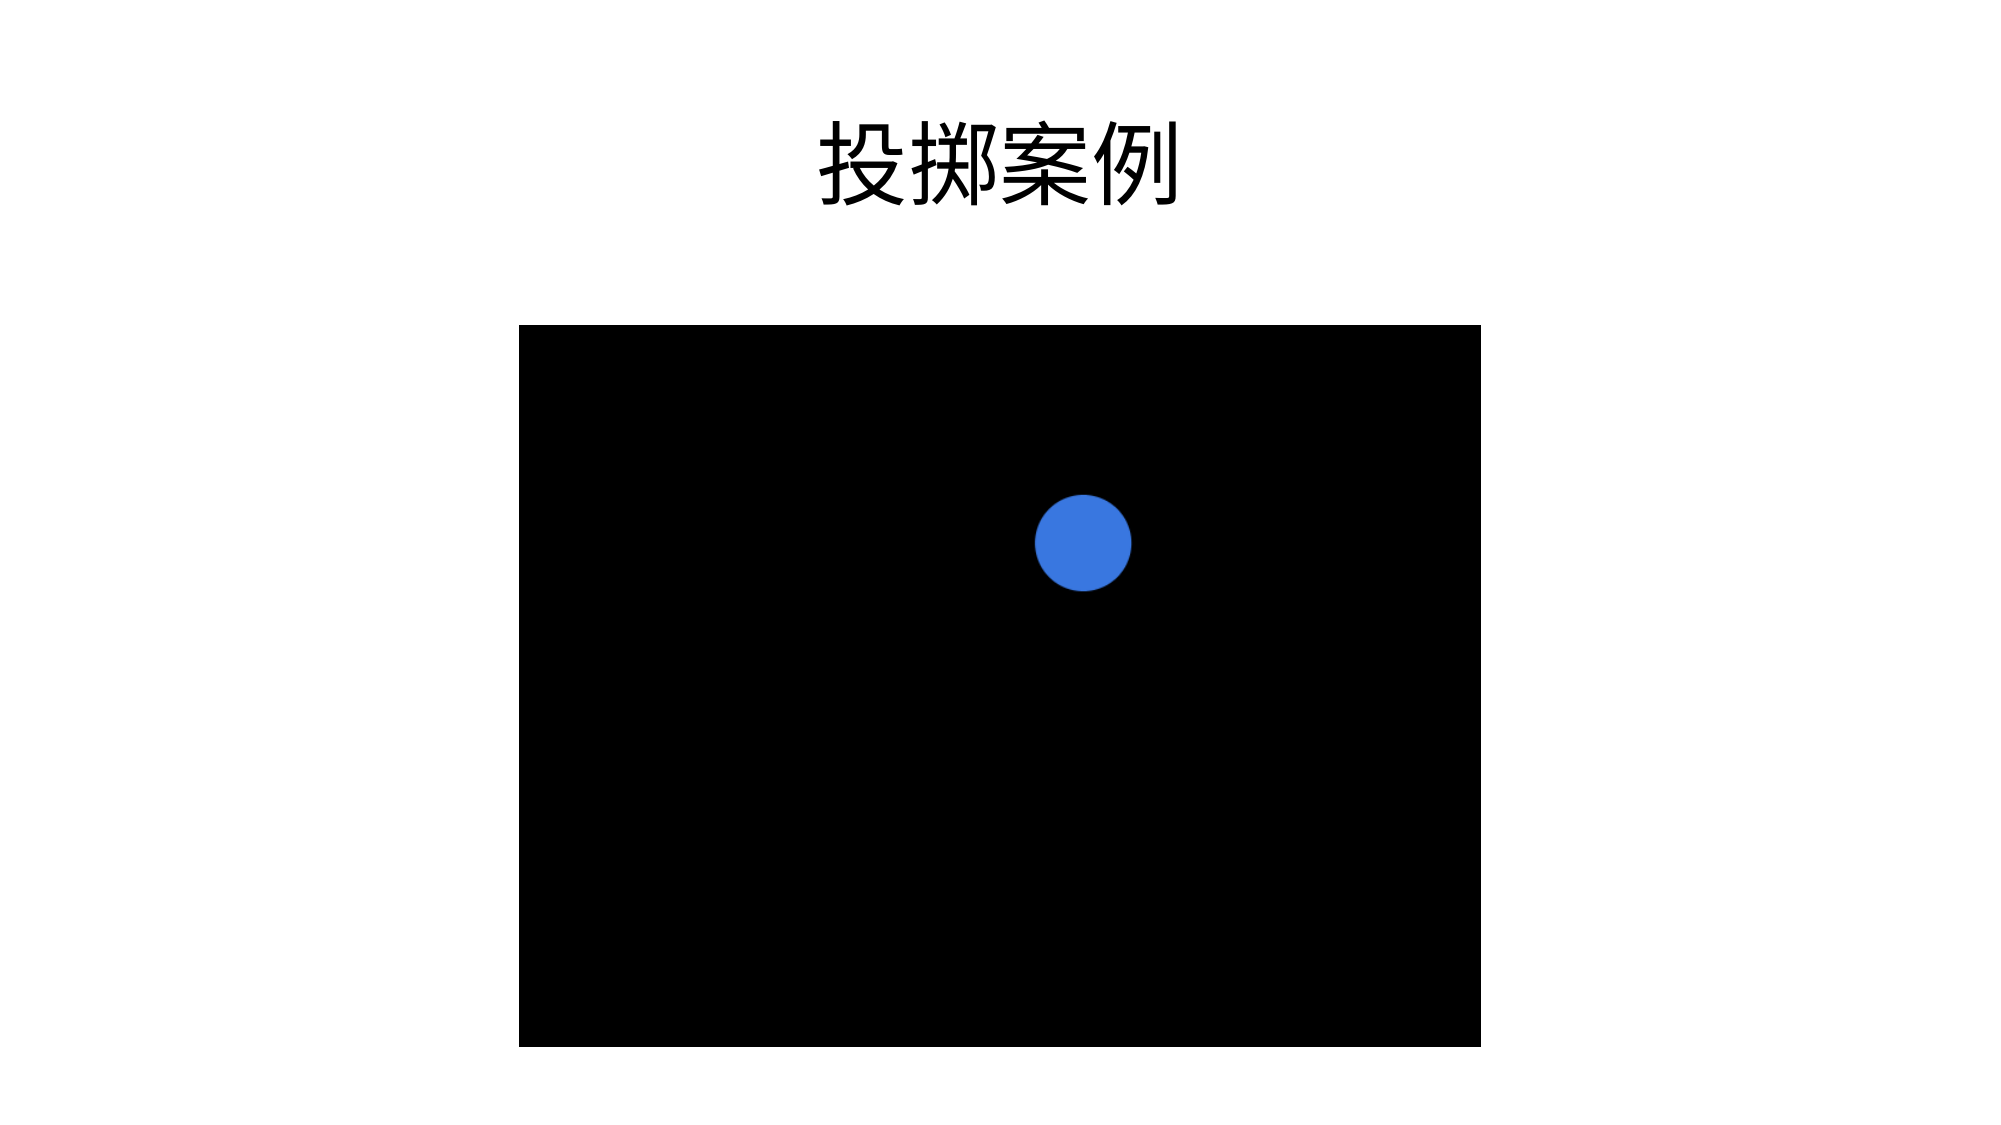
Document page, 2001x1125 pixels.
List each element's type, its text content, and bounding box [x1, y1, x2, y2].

picture [519, 325, 1481, 1047]
title 投掷案例 [137, 59, 1863, 278]
